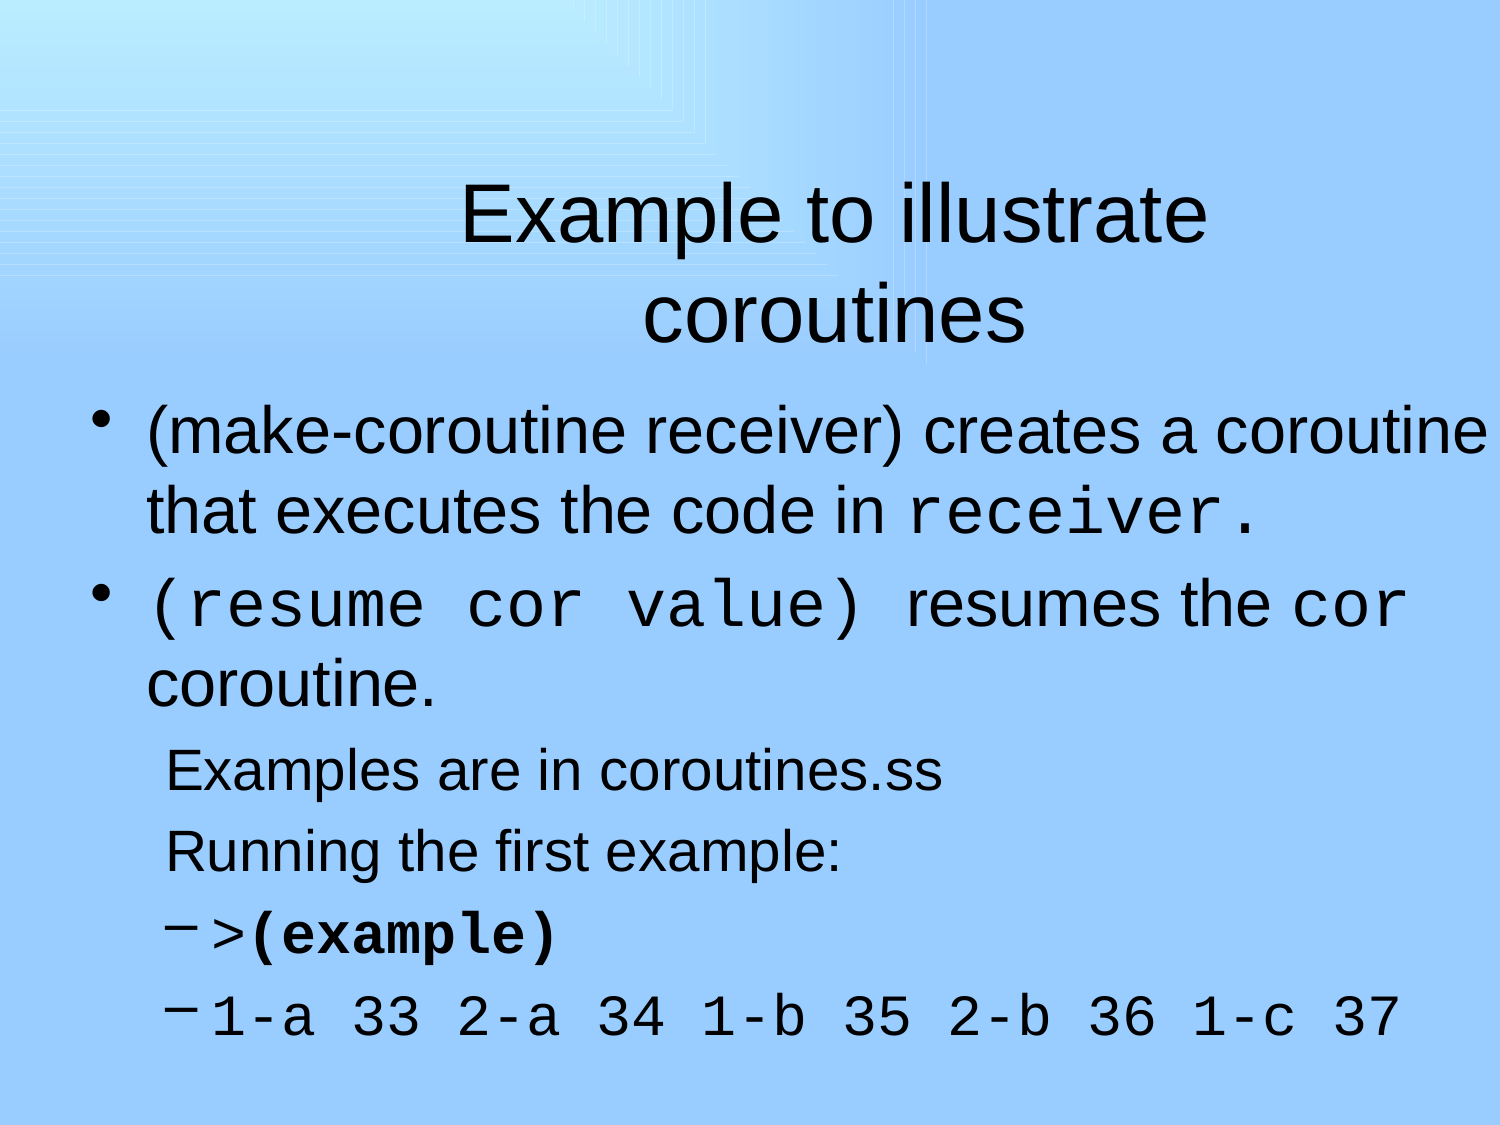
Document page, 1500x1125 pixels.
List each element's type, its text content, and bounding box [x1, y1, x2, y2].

list (make-coroutine receiver) creates a coroutine that executes the code in receiver. (resume cor value) resumes the cor coroutine. Examples are in coroutines.ss Running the first example: >(example) 1-a 33 2-a 34 1-b 35 2-b 36 1-c 37 [74, 379, 1500, 1125]
title Example to illustrate coroutines [253, 184, 1417, 335]
